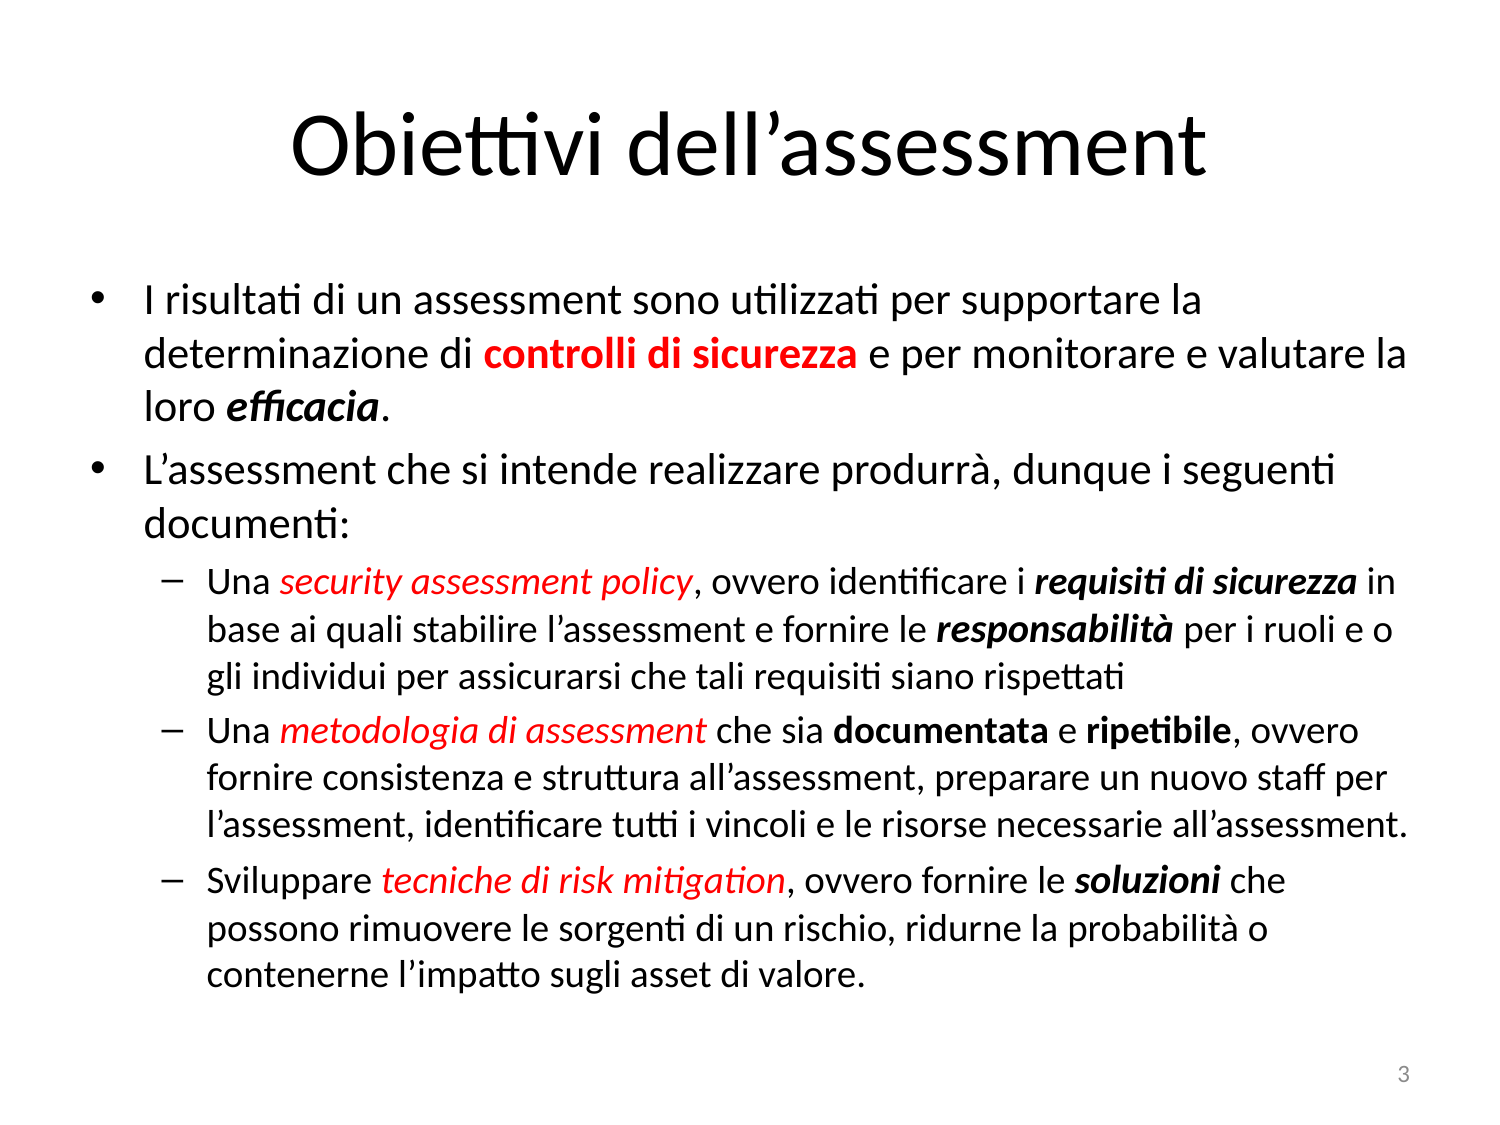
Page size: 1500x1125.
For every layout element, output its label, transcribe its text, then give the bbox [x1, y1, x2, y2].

slide_number 3 [1074, 1042, 1425, 1103]
list I risultati di un assessment sono utilizzati per supportare la determinazione di controlli di sicurezza e per monitorare e valutare la loro efficacia. L’assessment che si intende realizzare produrrà, dunque i seguenti documenti: Una security assessment policy, ovvero identificare i requisiti di sicurezza in base ai quali stabilire l’assessment e fornire le responsabilità per i ruoli e o gli individui per assicurarsi che tali requisiti siano rispettati Una metodologia di assessment che sia documentata e ripetibile, ovvero fornire consistenza e struttura all’assessment, preparare un nuovo staff per l’assessment, identificare tutti i vincoli e le risorse necessarie all’assessment. Sviluppare tecniche di risk mitigation, ovvero fornire le soluzioni che possono rimuovere le sorgenti di un rischio, ridurne la probabilità o contenerne l’impatto sugli asset di valore. [75, 262, 1425, 1005]
title Obiettivi dell’assessment [75, 45, 1425, 233]
